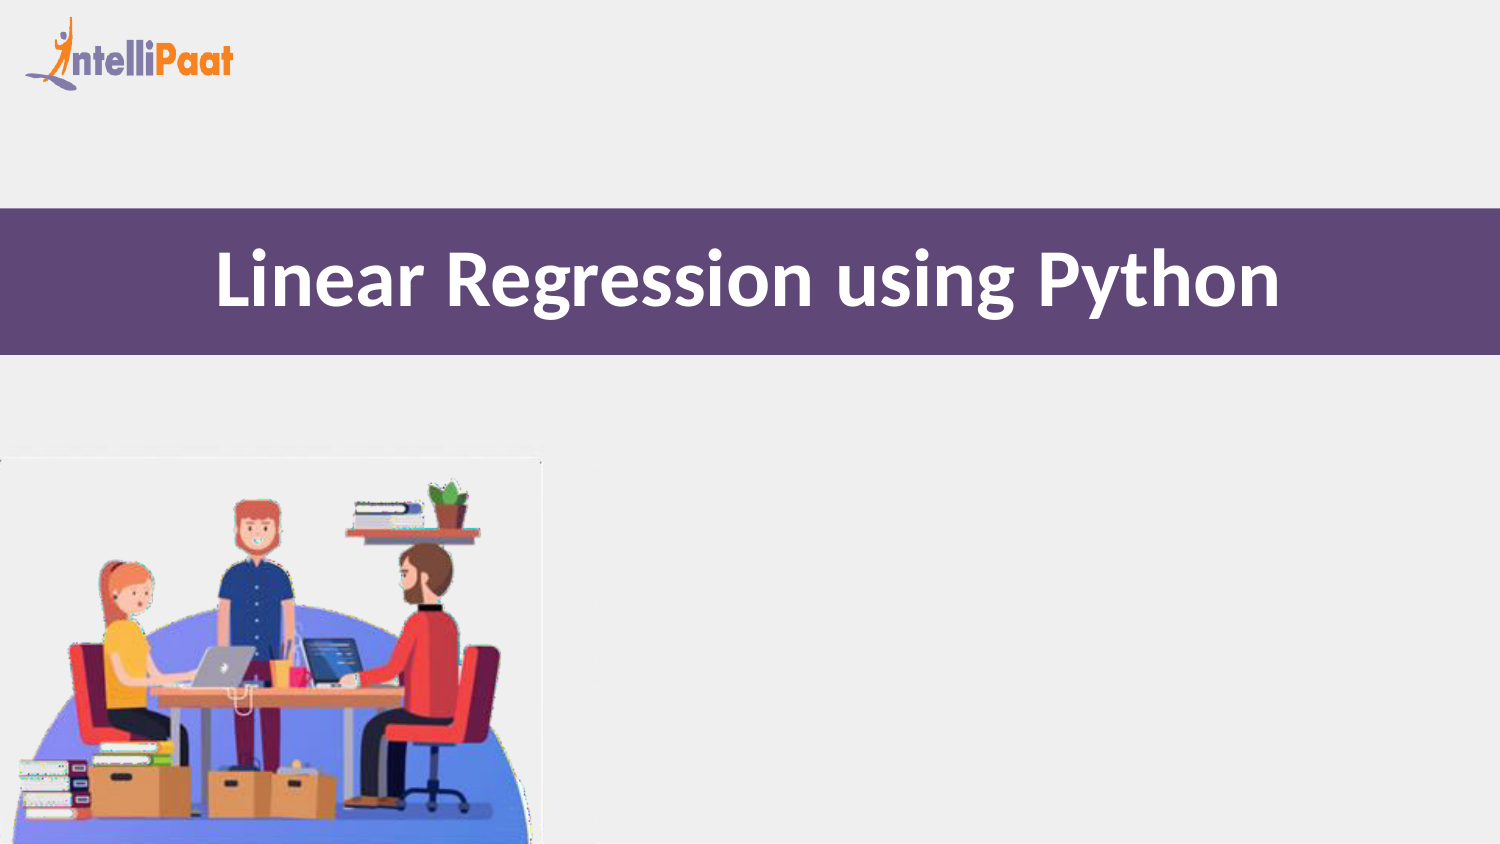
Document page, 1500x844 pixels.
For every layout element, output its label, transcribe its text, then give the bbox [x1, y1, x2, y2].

text_box [0, 208, 1500, 355]
title Linear Regression using Python [213, 220, 1290, 365]
text_box [0, 0, 1500, 208]
text_box [0, 355, 1500, 844]
picture [0, 409, 596, 844]
picture [23, 10, 234, 95]
